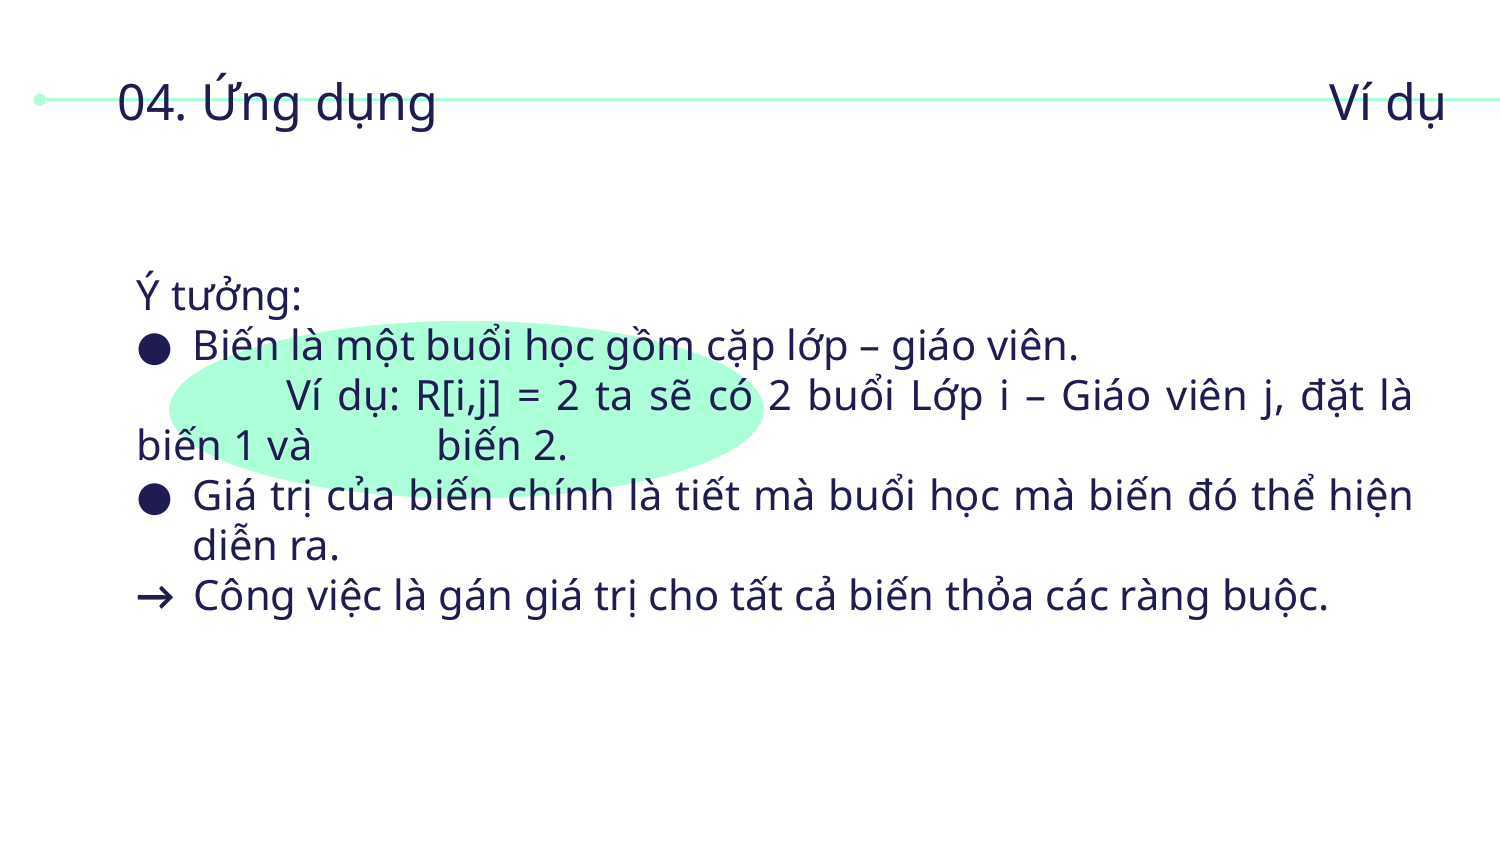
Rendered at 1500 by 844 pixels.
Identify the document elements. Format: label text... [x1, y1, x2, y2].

list Ý tưởng: Biến là một buổi học gồm cặp lớp – giáo viên. Ví dụ: R[i,j] = 2 ta sẽ có 2 buổi Lớp i – Giáo viên j, đặt là biến 1 và biến 2. Giá trị của biến chính là tiết mà buổi học mà biến đó thể hiện diễn ra. → Công việc là gán giá trị cho tất cả biến thỏa các ràng buộc. [102, 253, 1431, 803]
text_box Ví dụ [1060, 55, 1463, 155]
title 04. Ứng dụng [102, 55, 1060, 144]
